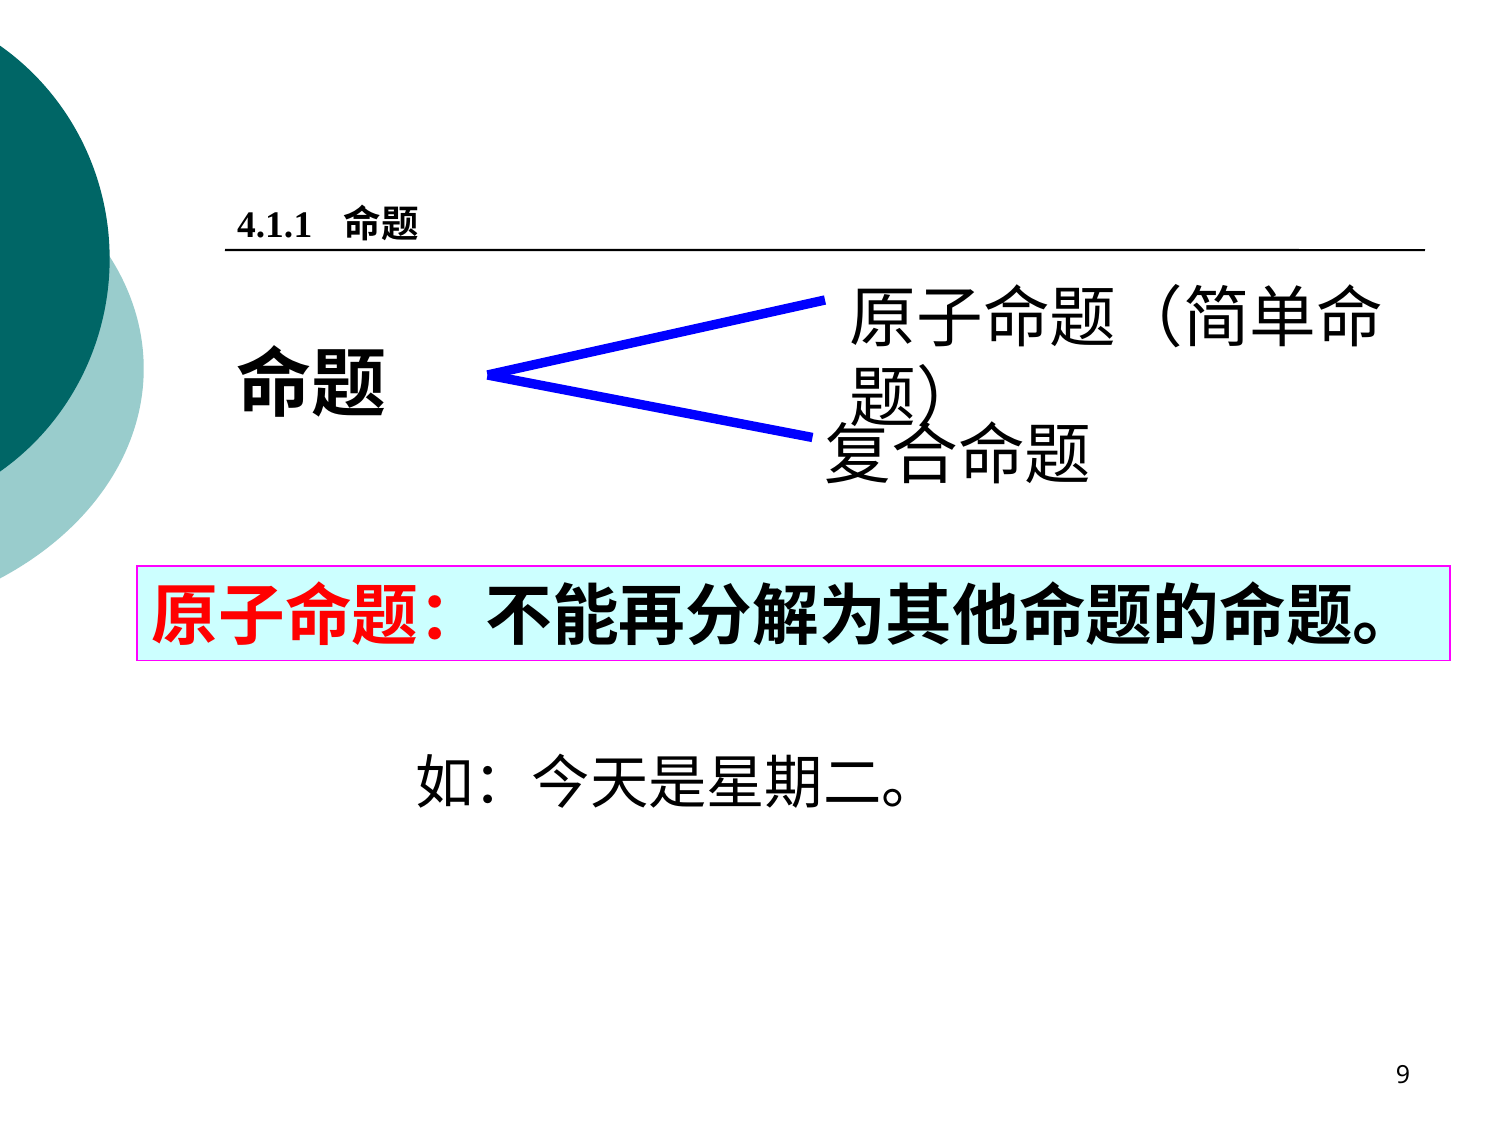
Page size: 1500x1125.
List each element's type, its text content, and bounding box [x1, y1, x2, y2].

text_box 原子命题：不能再分解为其他命题的命题。 [136, 565, 1451, 661]
text_box 4.1.1 命题 [222, 192, 563, 253]
text_box 如：今天是星期二。 [400, 737, 955, 823]
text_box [487, 299, 826, 438]
text_box 命题 [221, 327, 482, 433]
slide_number 9 [1074, 1025, 1425, 1100]
text_box 复合命题 [809, 404, 1263, 500]
text_box 原子命题（简单命题） [834, 267, 1500, 443]
